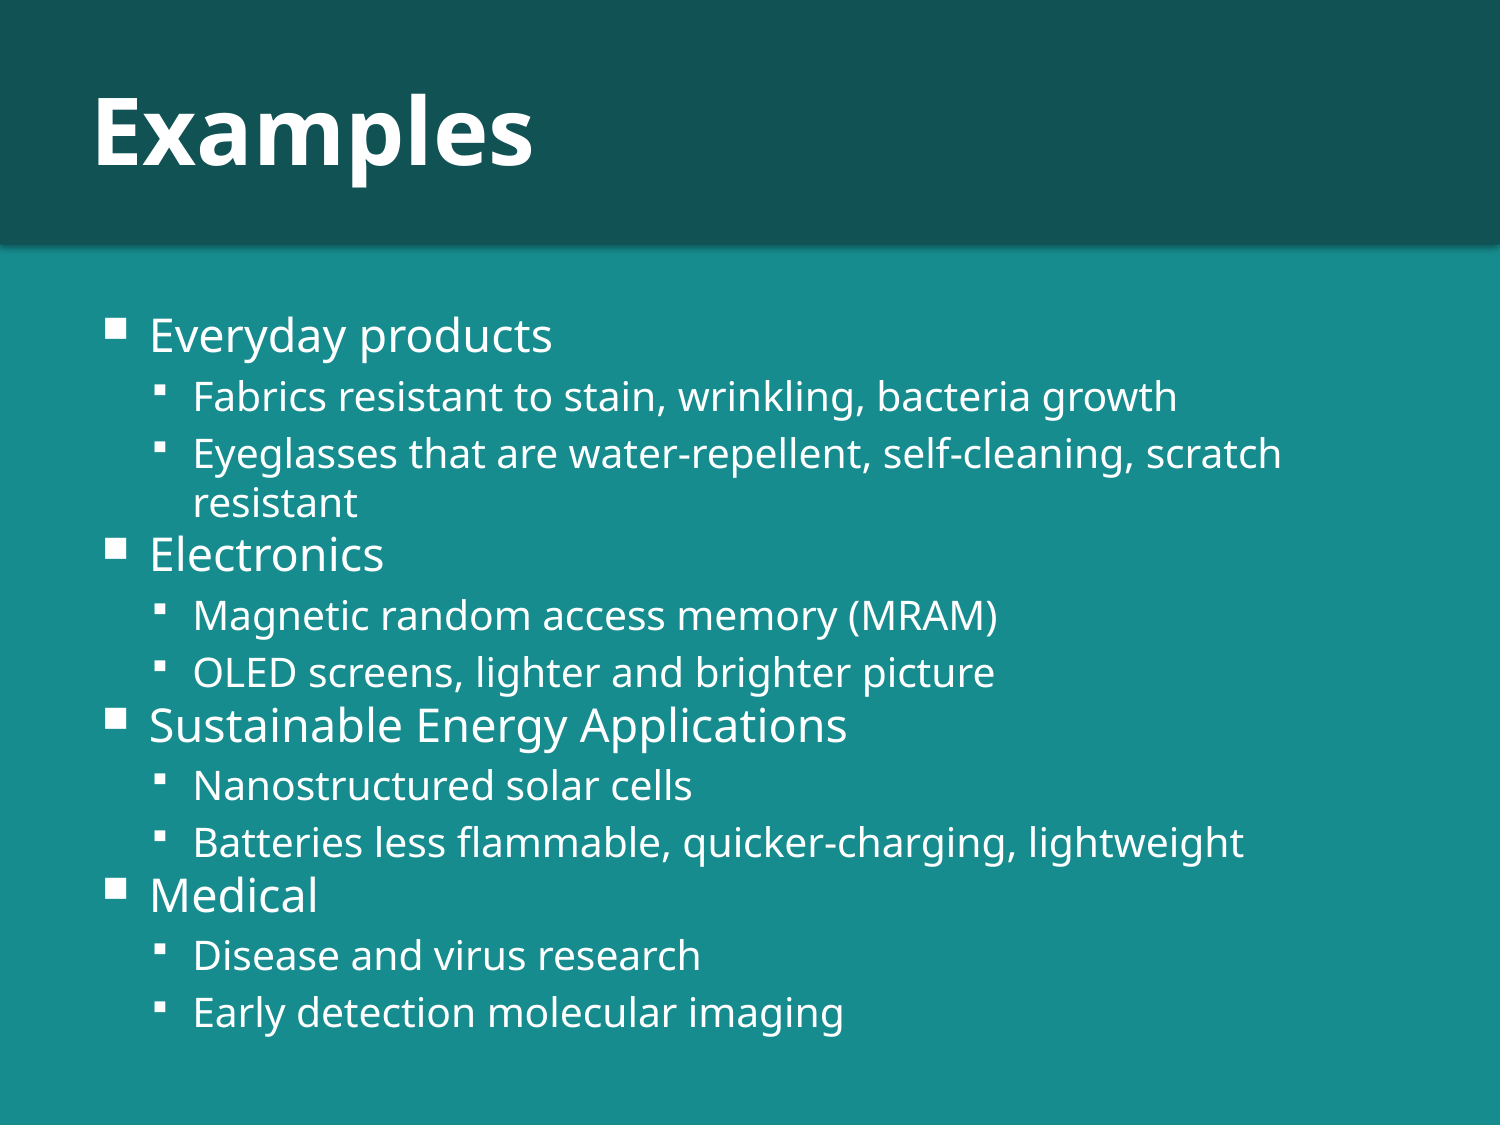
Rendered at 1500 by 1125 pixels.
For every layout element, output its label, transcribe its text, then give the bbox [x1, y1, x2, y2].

title Examples [75, 25, 1425, 231]
list Everyday products Fabrics resistant to stain, wrinkling, bacteria growth Eyeglasses that are water-repellent, self-cleaning, scratch resistant Electronics Magnetic random access memory (MRAM) OLED screens, lighter and brighter picture Sustainable Energy Applications Nanostructured solar cells Batteries less flammable, quicker-charging, lightweight Medical Disease and virus research Early detection molecular imaging [75, 291, 1425, 1050]
